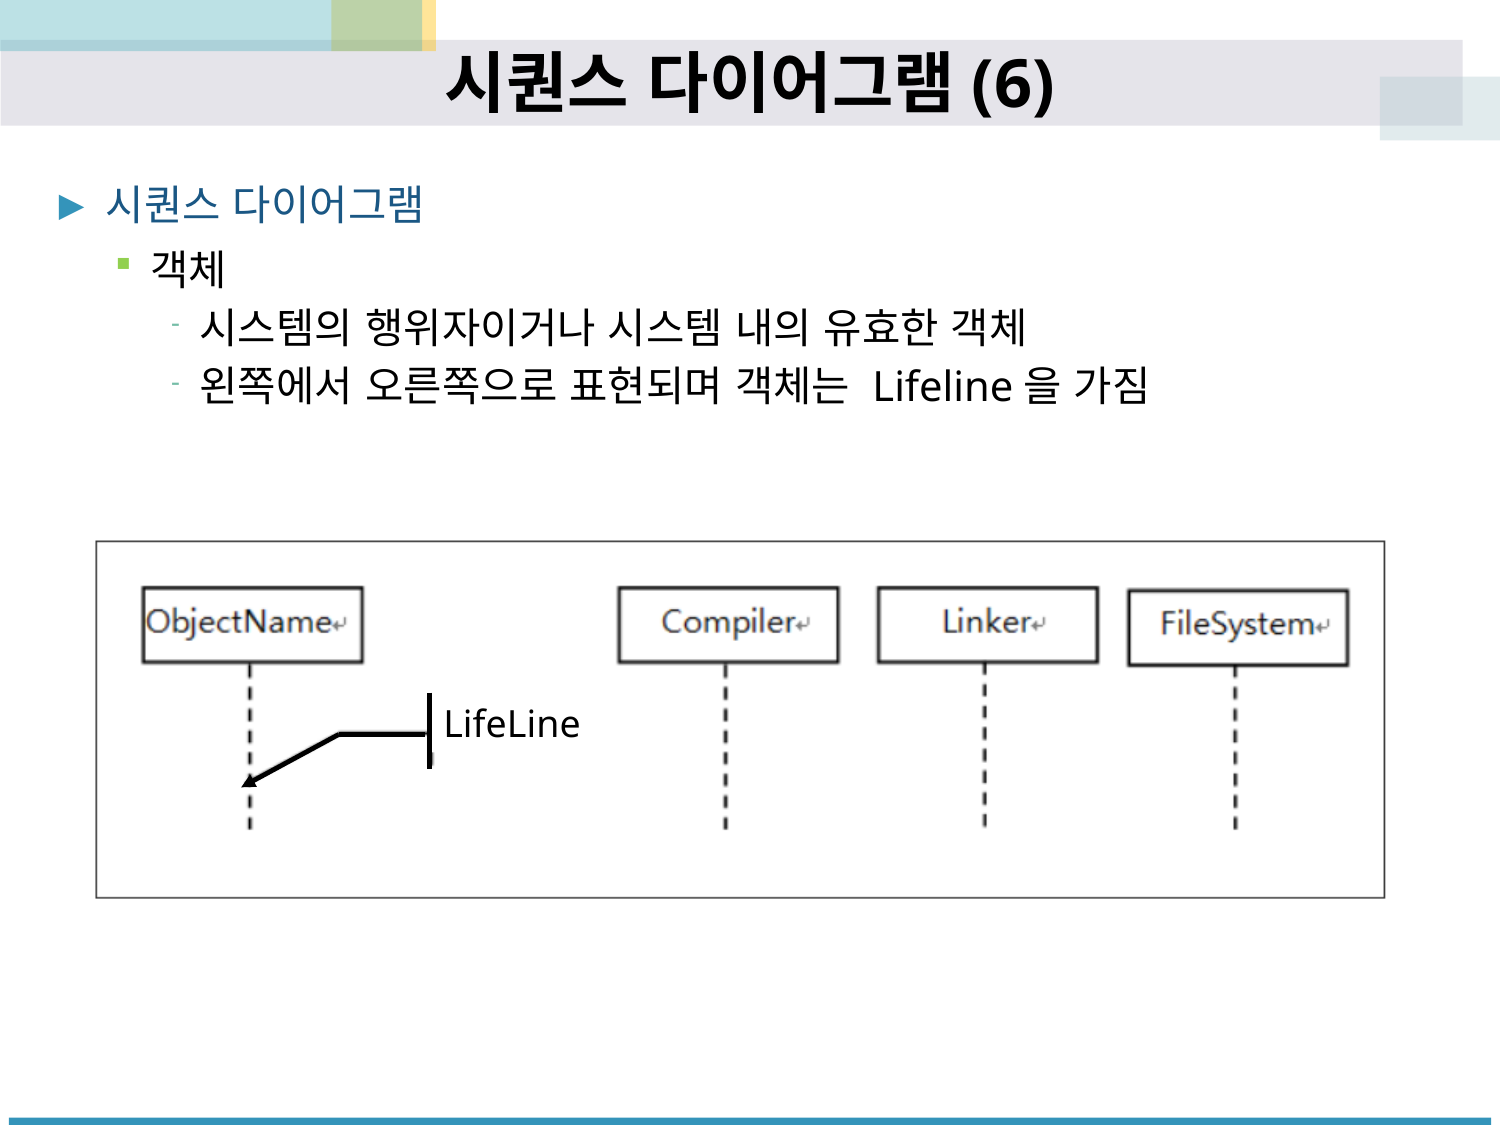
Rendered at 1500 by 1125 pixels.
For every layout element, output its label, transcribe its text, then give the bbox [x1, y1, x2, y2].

list 시퀀스 다이어그램 객체 시스템의 행위자이거나 시스템 내의 유효한 객체 왼쪽에서 오른쪽으로 표현되며 객체는 Lifeline을 가짐 [43, 171, 1424, 1088]
title 시퀀스 다이어그램(6) [43, 38, 1457, 123]
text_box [240, 734, 339, 788]
text_box [7, 1116, 1493, 1125]
picture [77, 532, 1423, 913]
